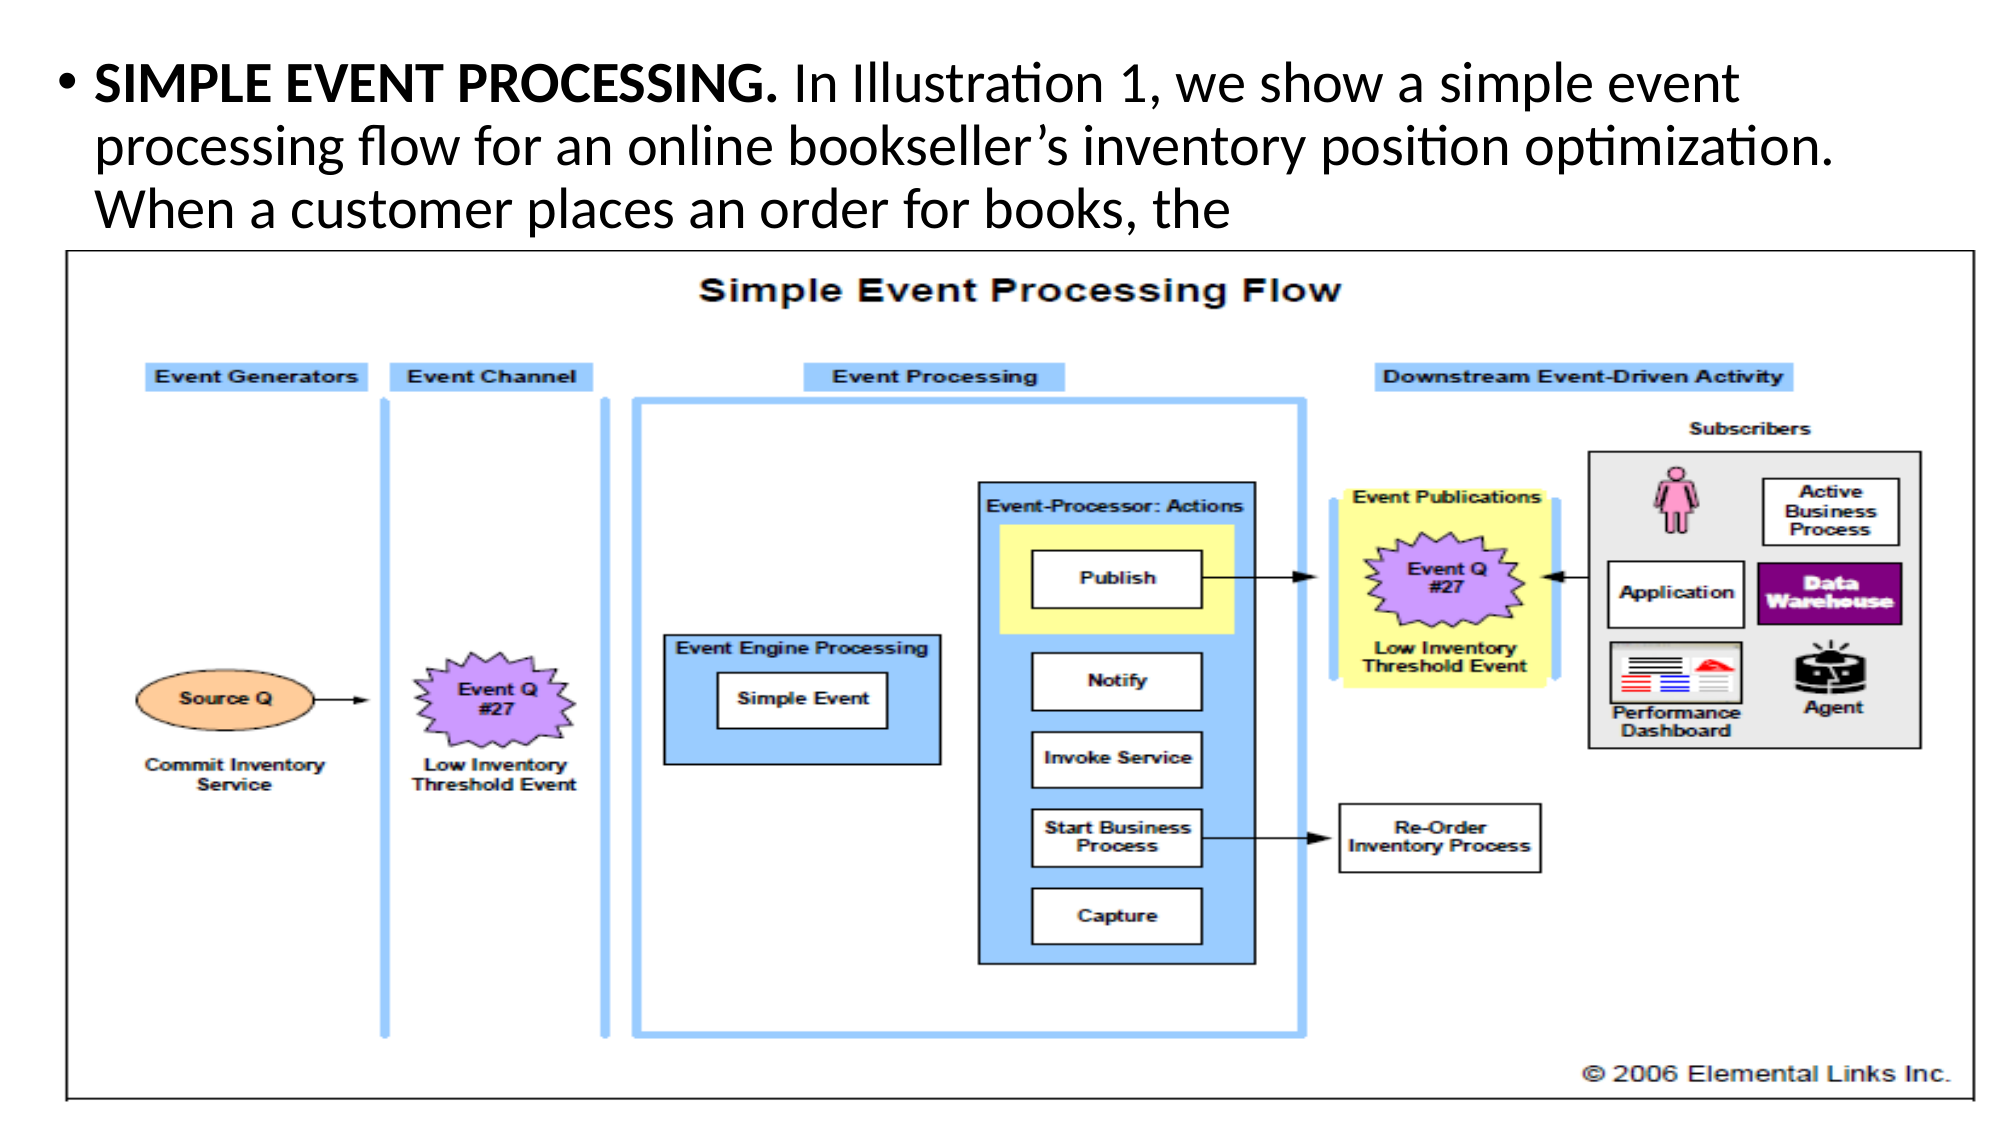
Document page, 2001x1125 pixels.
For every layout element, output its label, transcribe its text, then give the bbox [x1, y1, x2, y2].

list SIMPLE EVENT PROCESSING. In Illustration 1, we show a simple event processing flow for an online bookseller’s inventory position optimization. When a customer places an order for books, the [42, 44, 1896, 250]
picture [42, 250, 2000, 1110]
